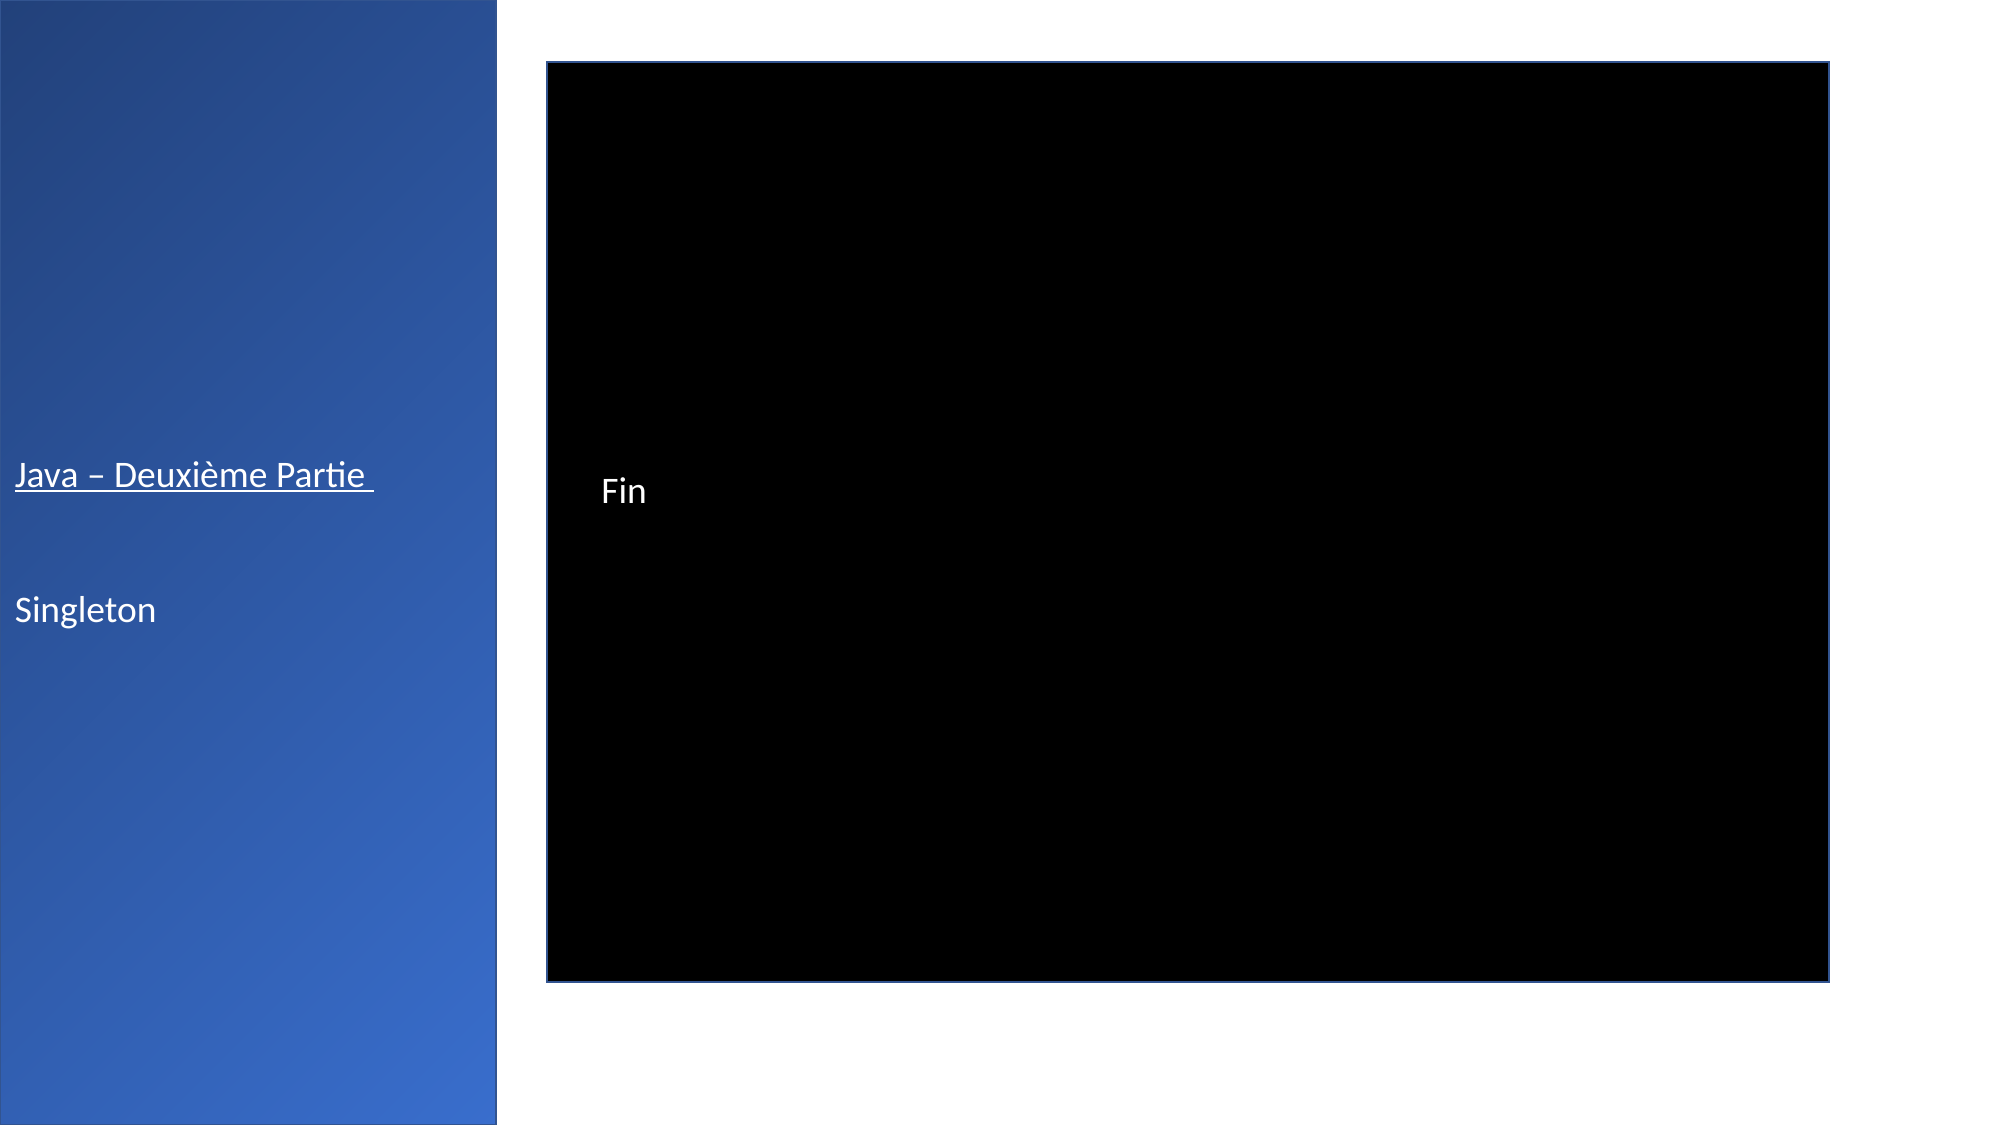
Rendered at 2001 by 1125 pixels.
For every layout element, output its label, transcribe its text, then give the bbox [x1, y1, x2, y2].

text_box Fin [586, 455, 1516, 523]
text_box [546, 61, 1830, 983]
text_box Java – Deuxième Partie Singleton [0, 0, 497, 1125]
